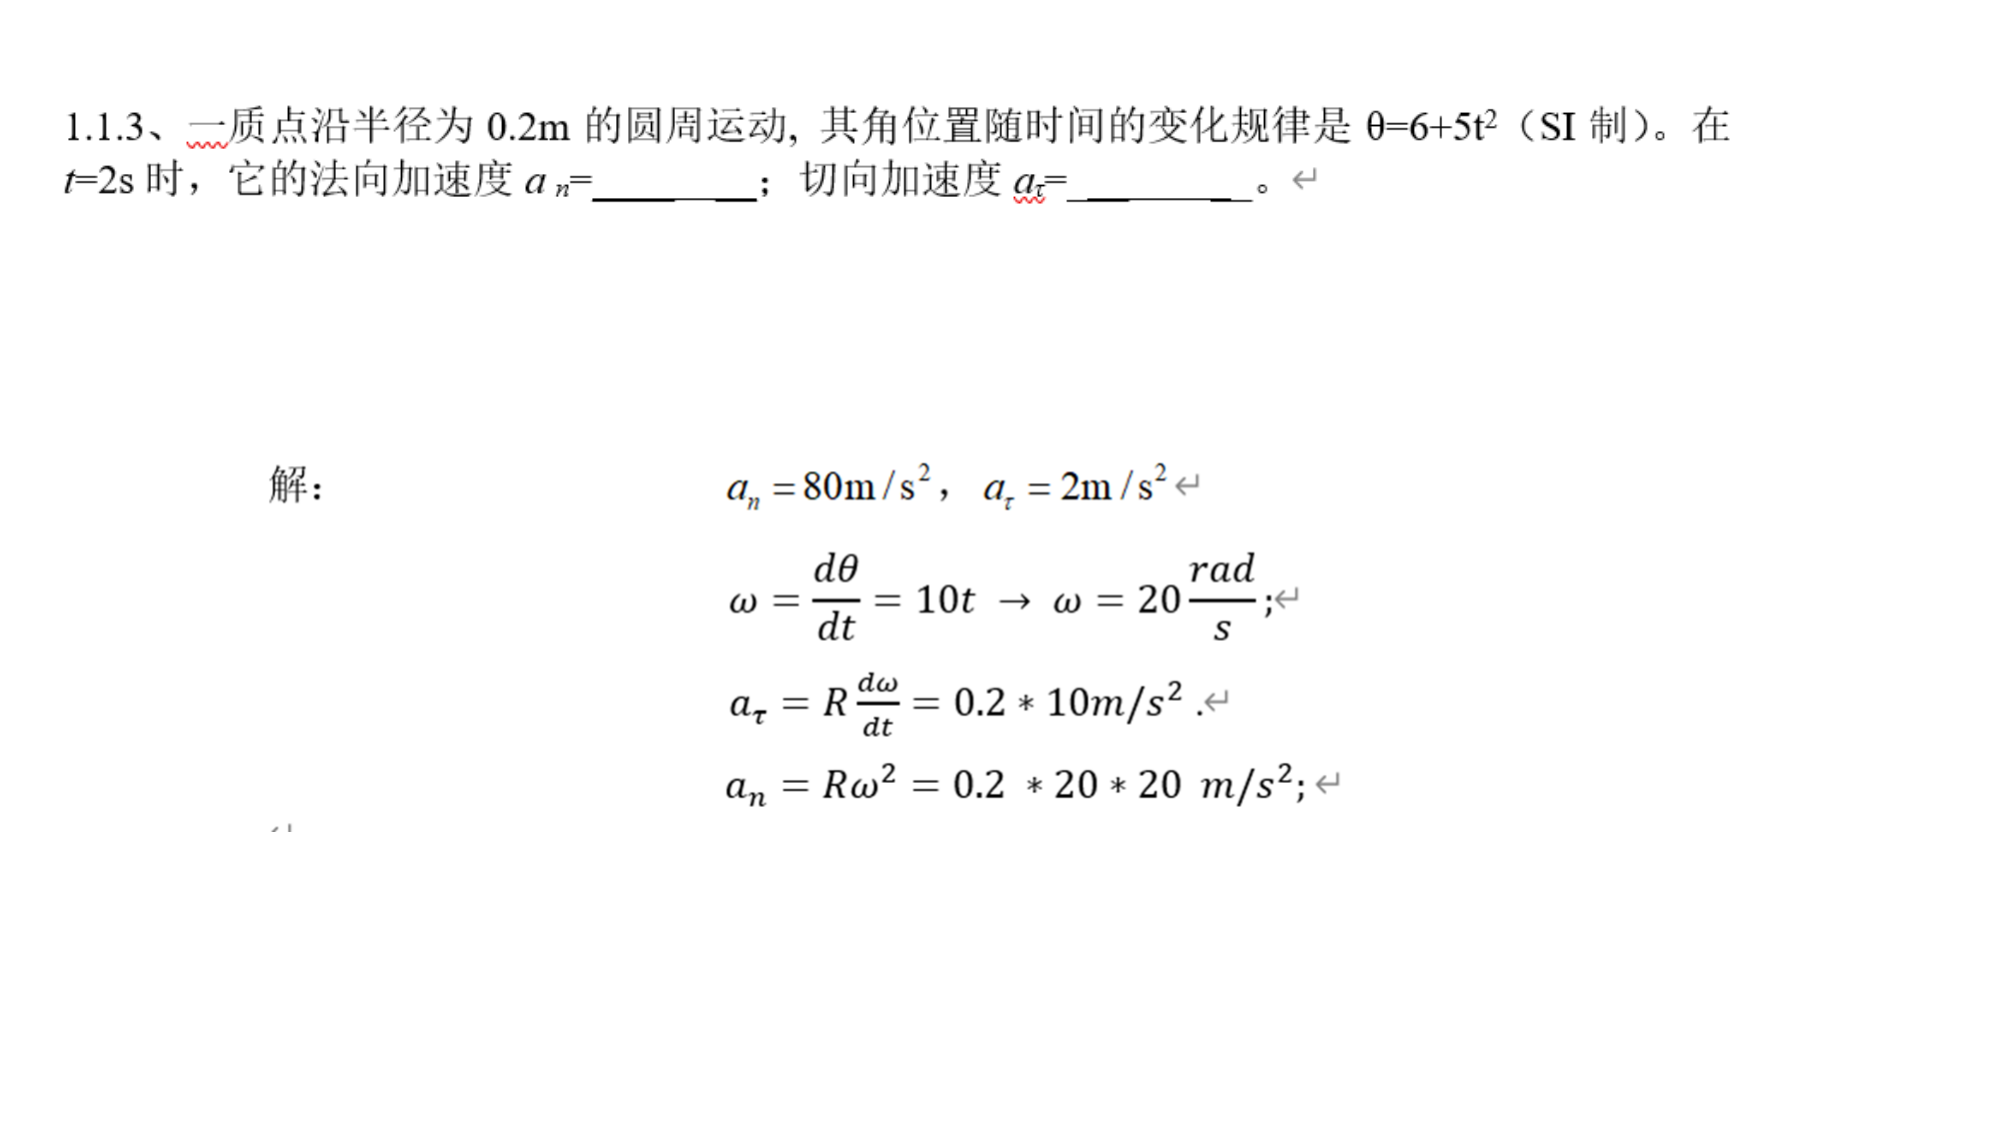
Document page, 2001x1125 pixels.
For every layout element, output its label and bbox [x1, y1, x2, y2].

picture [26, 101, 1752, 205]
picture [148, 456, 1874, 832]
